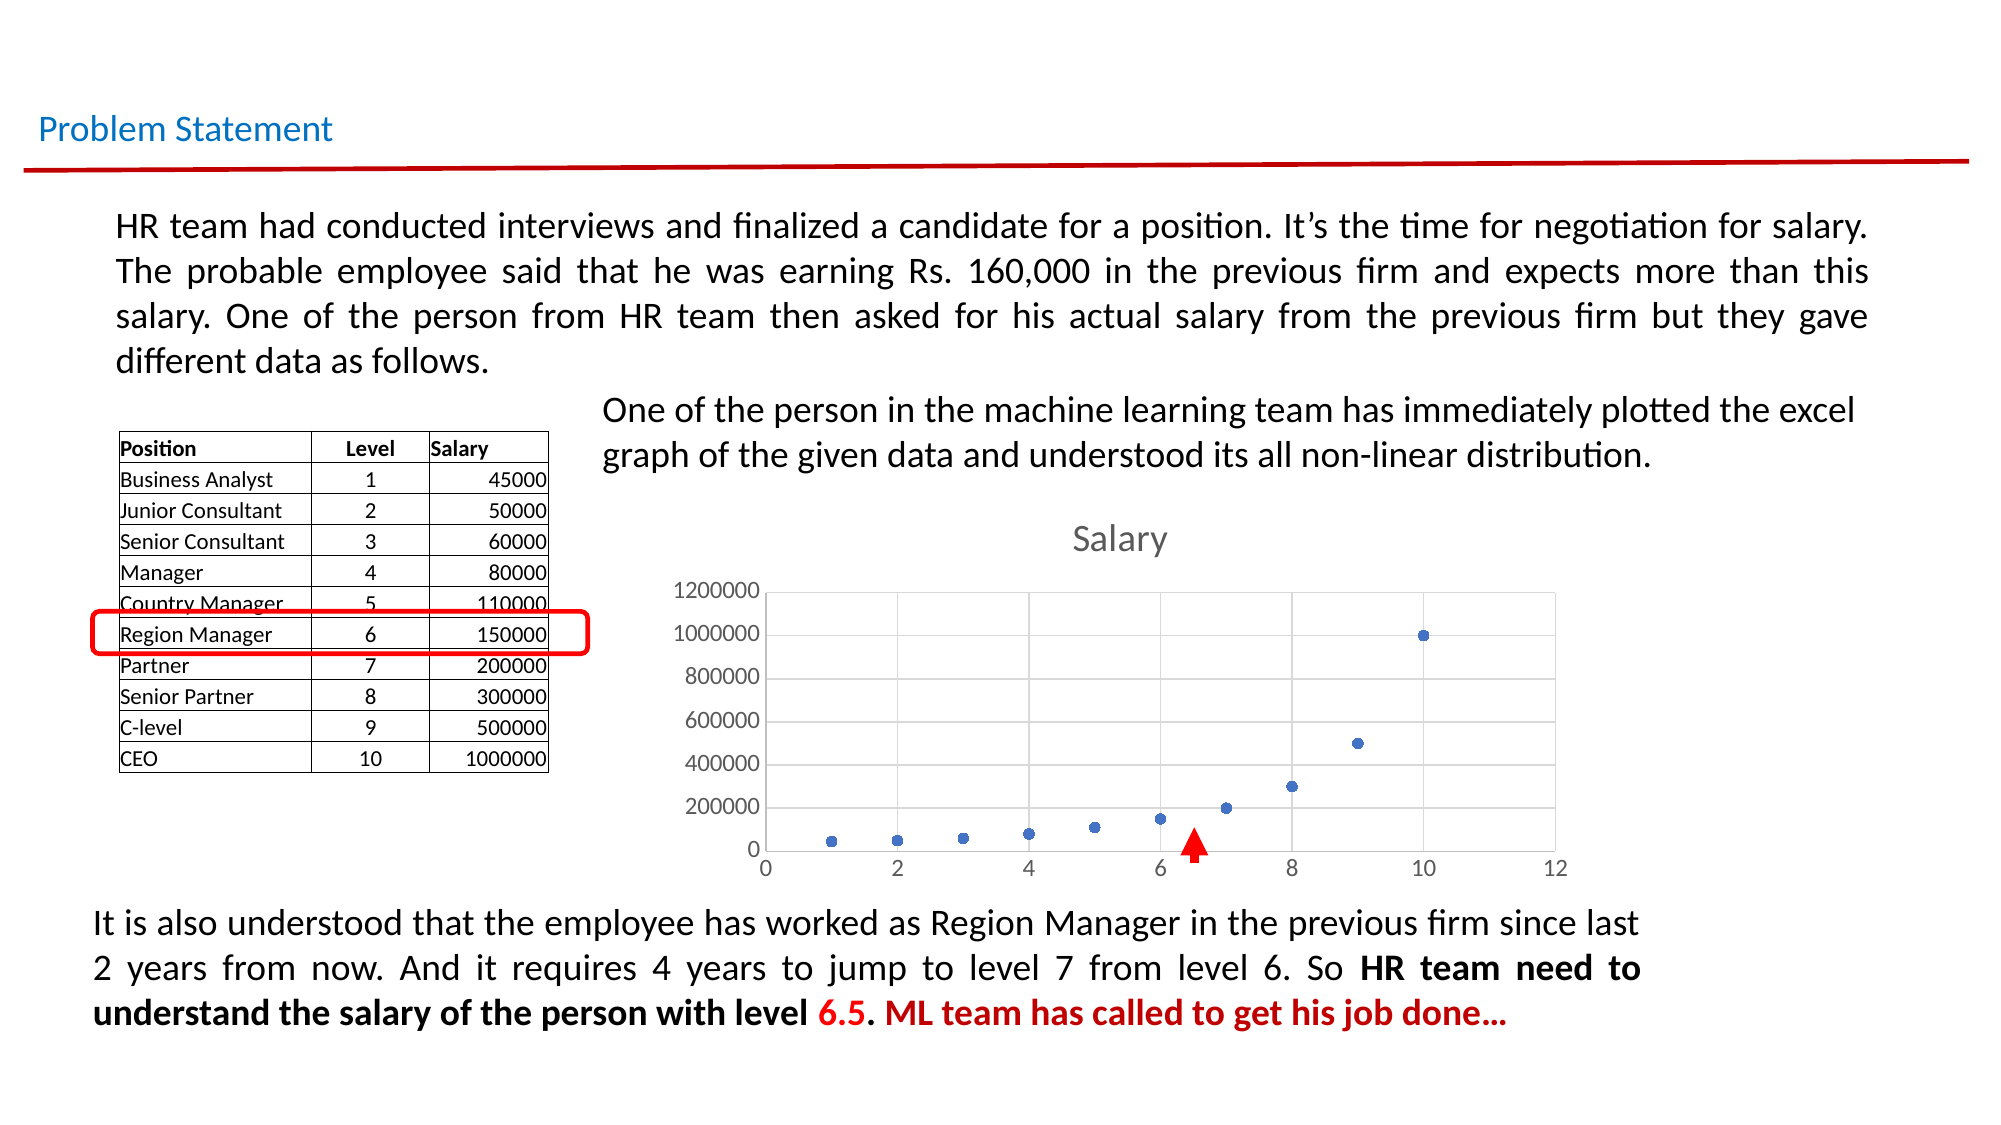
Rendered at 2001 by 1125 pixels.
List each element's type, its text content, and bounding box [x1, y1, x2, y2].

chart [653, 493, 1587, 891]
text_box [23, 161, 1970, 171]
table_cell 4 [312, 556, 429, 586]
table_cell Business Analyst [120, 463, 311, 493]
table_cell 3 [312, 525, 429, 555]
table_header Position [120, 432, 311, 462]
table_header Level [312, 432, 429, 462]
table_cell 300000 [430, 680, 548, 710]
table_cell C-level [120, 711, 311, 741]
table_cell 200000 [430, 655, 548, 679]
table_cell 10 [312, 742, 429, 772]
table_cell 5 [312, 587, 429, 610]
table_cell 45000 [430, 463, 548, 493]
table_cell Senior Partner [120, 680, 311, 710]
text_box Problem Statement [23, 96, 1458, 156]
text_box One of the person in the machine learning team has immediately plotted the excel graph of the given data and understood its all non-linear distribution. [587, 378, 1872, 483]
table_cell Partner [120, 655, 311, 679]
text_box HR team had conducted interviews and finalized a candidate for a position. It’s the time for negotiation for salary. The probable employee said that he was earning Rs. 160,000 in the previous firm and expects more than this salary. One of the person from HR team then asked for his actual salary from the previous firm but they gave different data as follows. [100, 193, 1886, 389]
table_cell 1000000 [430, 742, 548, 772]
table_cell 2 [312, 494, 429, 524]
table_cell Senior Consultant [120, 525, 311, 555]
table_cell Manager [120, 556, 311, 586]
table_cell Junior Consultant [120, 494, 311, 524]
table_cell 110000 [430, 587, 548, 610]
text_box It is also understood that the employee has worked as Region Manager in the previous firm since last 2 years from now. And it requires 4 years to jump to level 7 from level 6. So HR team need to understand the salary of the person with level 6.5. ML team has called to get his job done… [78, 890, 1657, 1041]
table_cell 8 [312, 680, 429, 710]
table_cell 9 [312, 711, 429, 741]
table_cell 500000 [430, 711, 548, 741]
table_cell 60000 [430, 525, 548, 555]
text_box [91, 610, 589, 655]
table_cell 7 [312, 655, 429, 679]
table_header Salary [430, 432, 548, 462]
table_cell Country Manager [120, 587, 311, 610]
table_cell 80000 [430, 556, 548, 586]
table_cell 50000 [430, 494, 548, 524]
table_cell CEO [120, 742, 311, 772]
table_cell 1 [312, 463, 429, 493]
